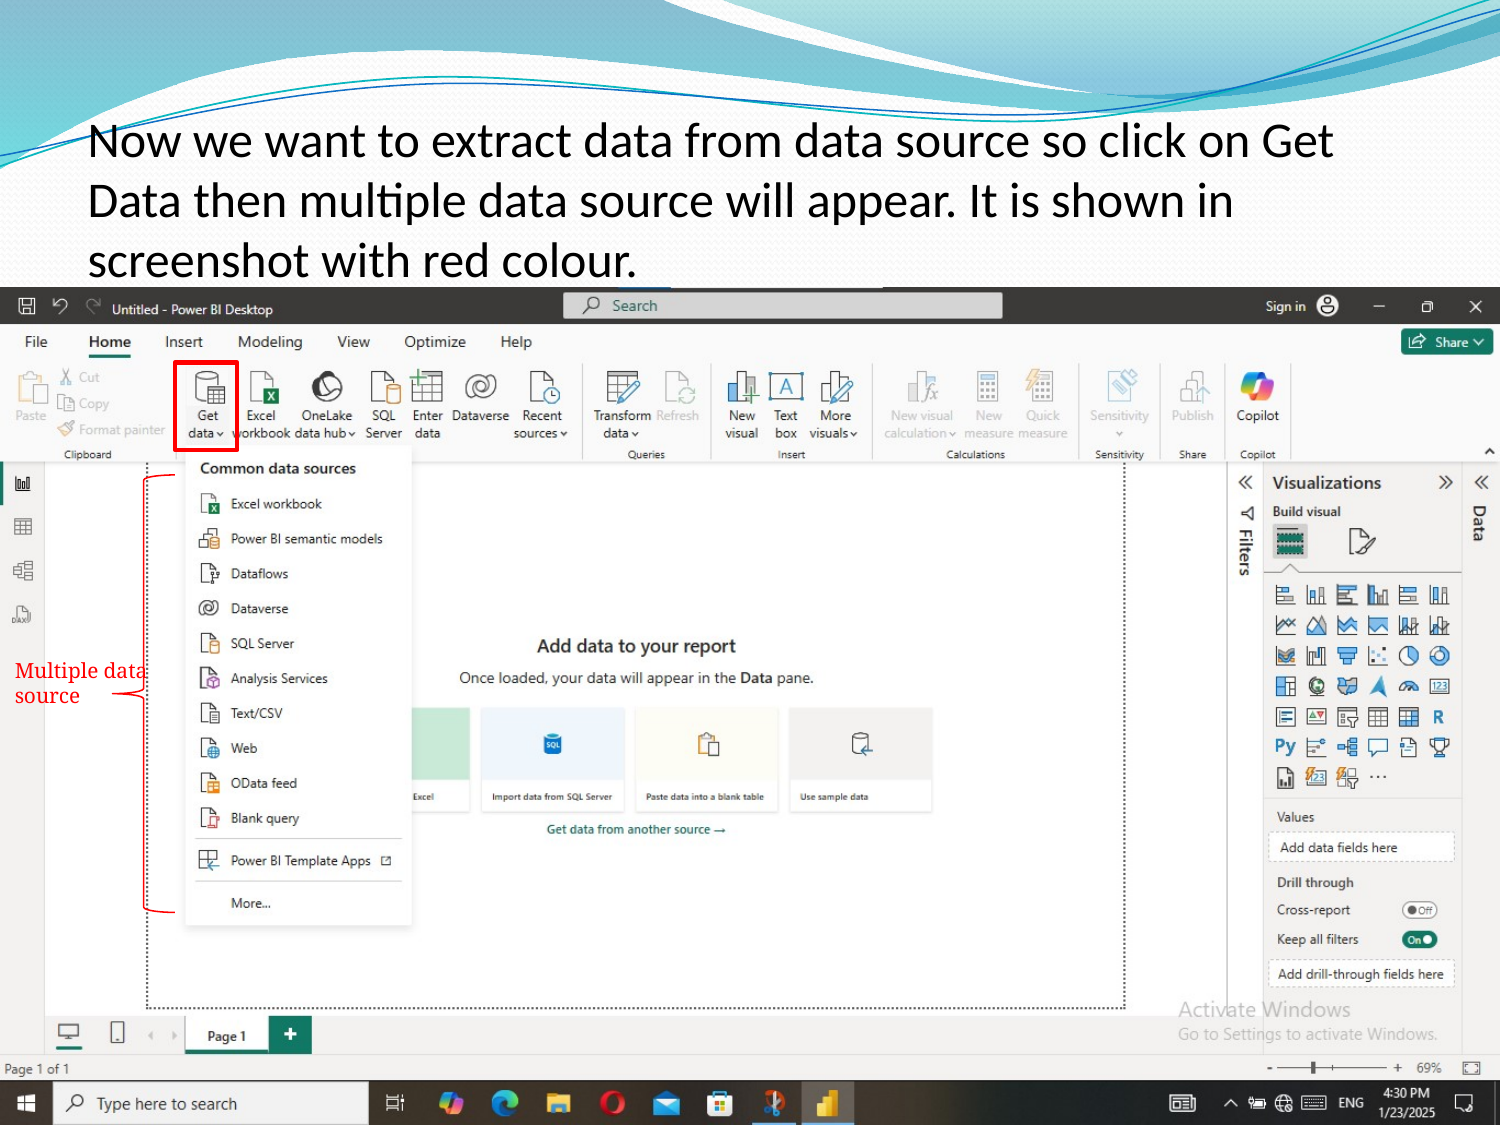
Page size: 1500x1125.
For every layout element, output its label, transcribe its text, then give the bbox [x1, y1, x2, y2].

title Now we want to extract data from data source so click on Get Data then multiple data source will appear. It is shown in screenshot with red colour. [87, 125, 1413, 287]
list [0, 287, 1500, 1125]
